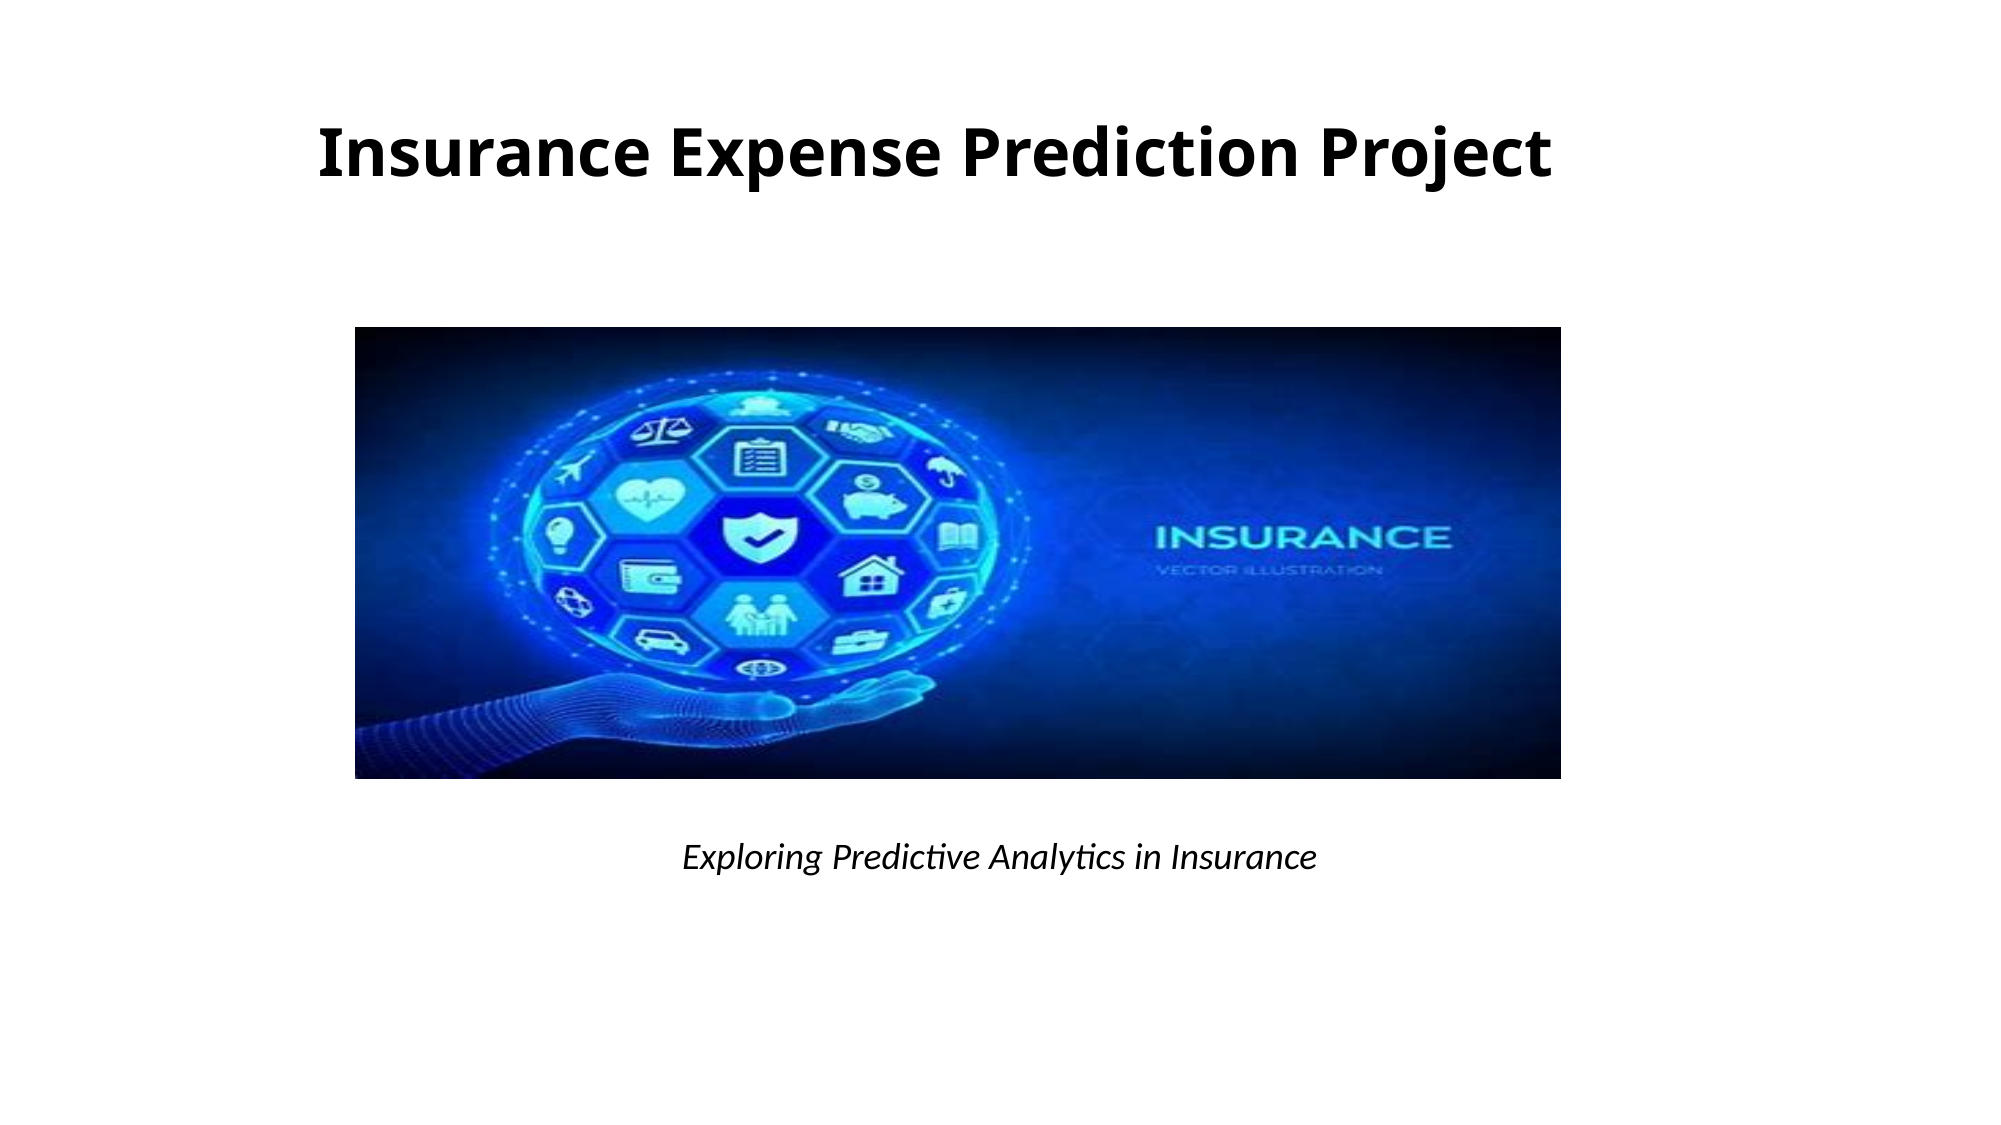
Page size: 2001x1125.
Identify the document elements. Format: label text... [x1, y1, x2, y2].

picture [355, 327, 1561, 779]
subtitle Exploring Predictive Analytics in Insurance [249, 829, 1750, 1125]
title Insurance Expense Prediction Project [200, 47, 1673, 199]
